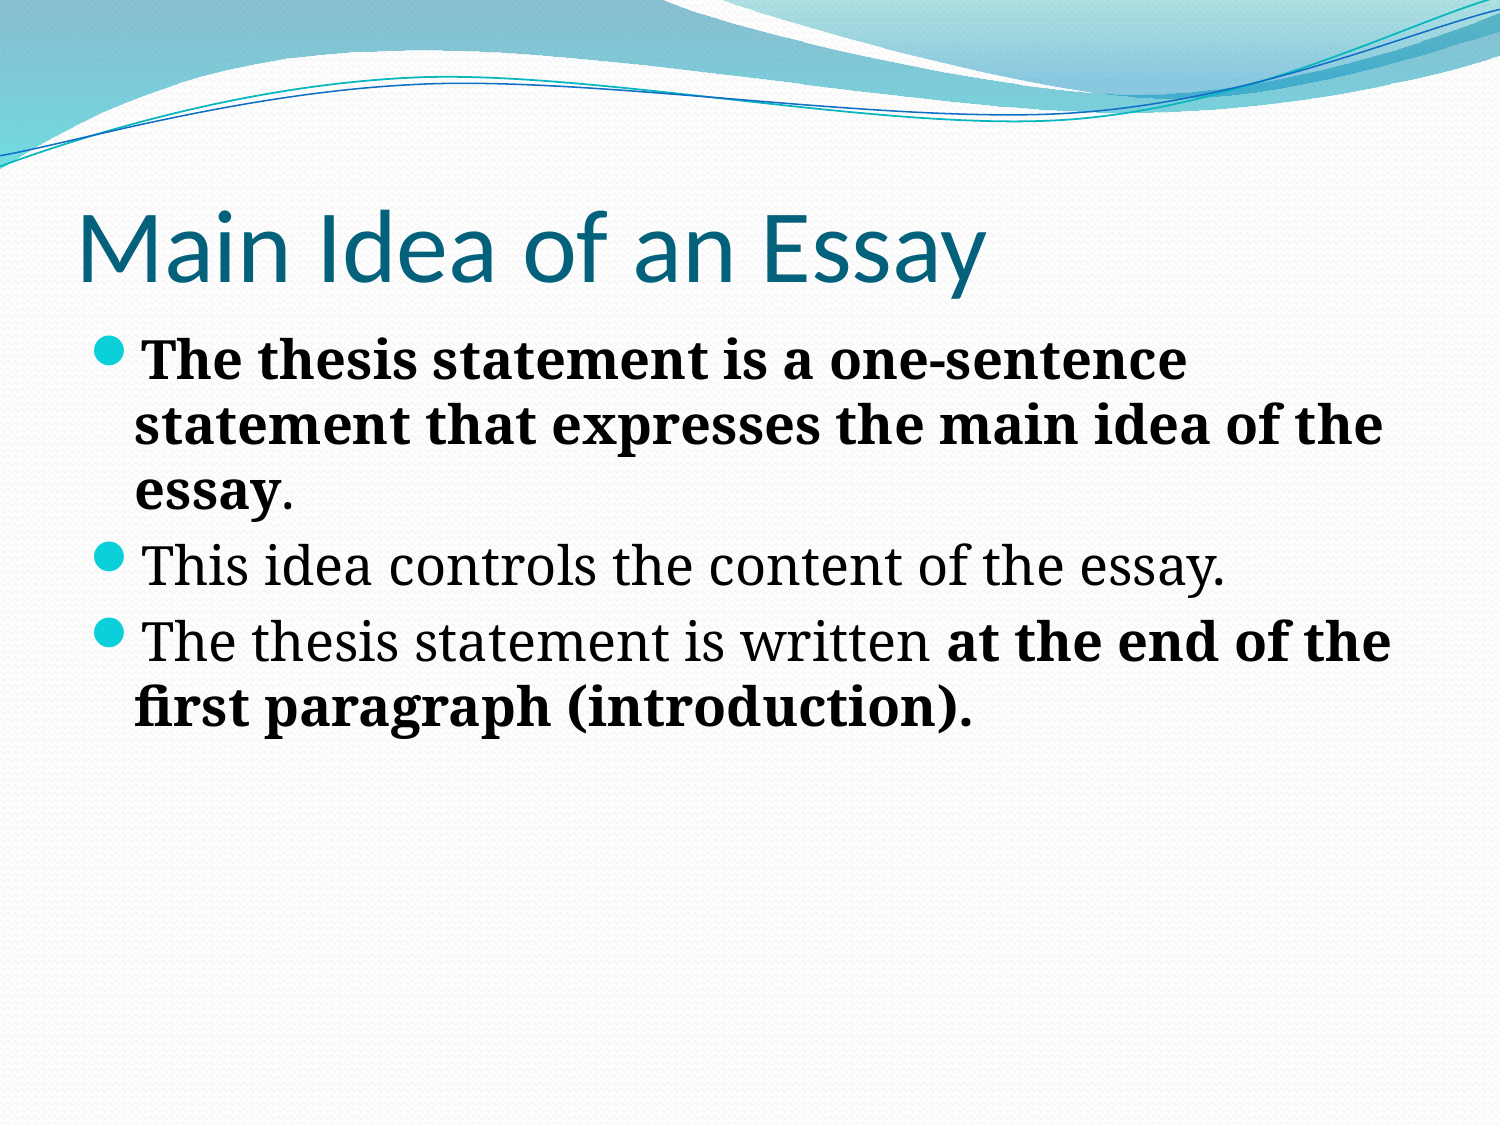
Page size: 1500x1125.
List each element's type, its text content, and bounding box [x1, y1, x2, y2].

title Main Idea of an Essay [75, 115, 1425, 303]
list The thesis statement is a one-sentence statement that expresses the main idea of the essay. This idea controls the content of the essay. The thesis statement is written at the end of the first paragraph (introduction). [75, 317, 1425, 1038]
